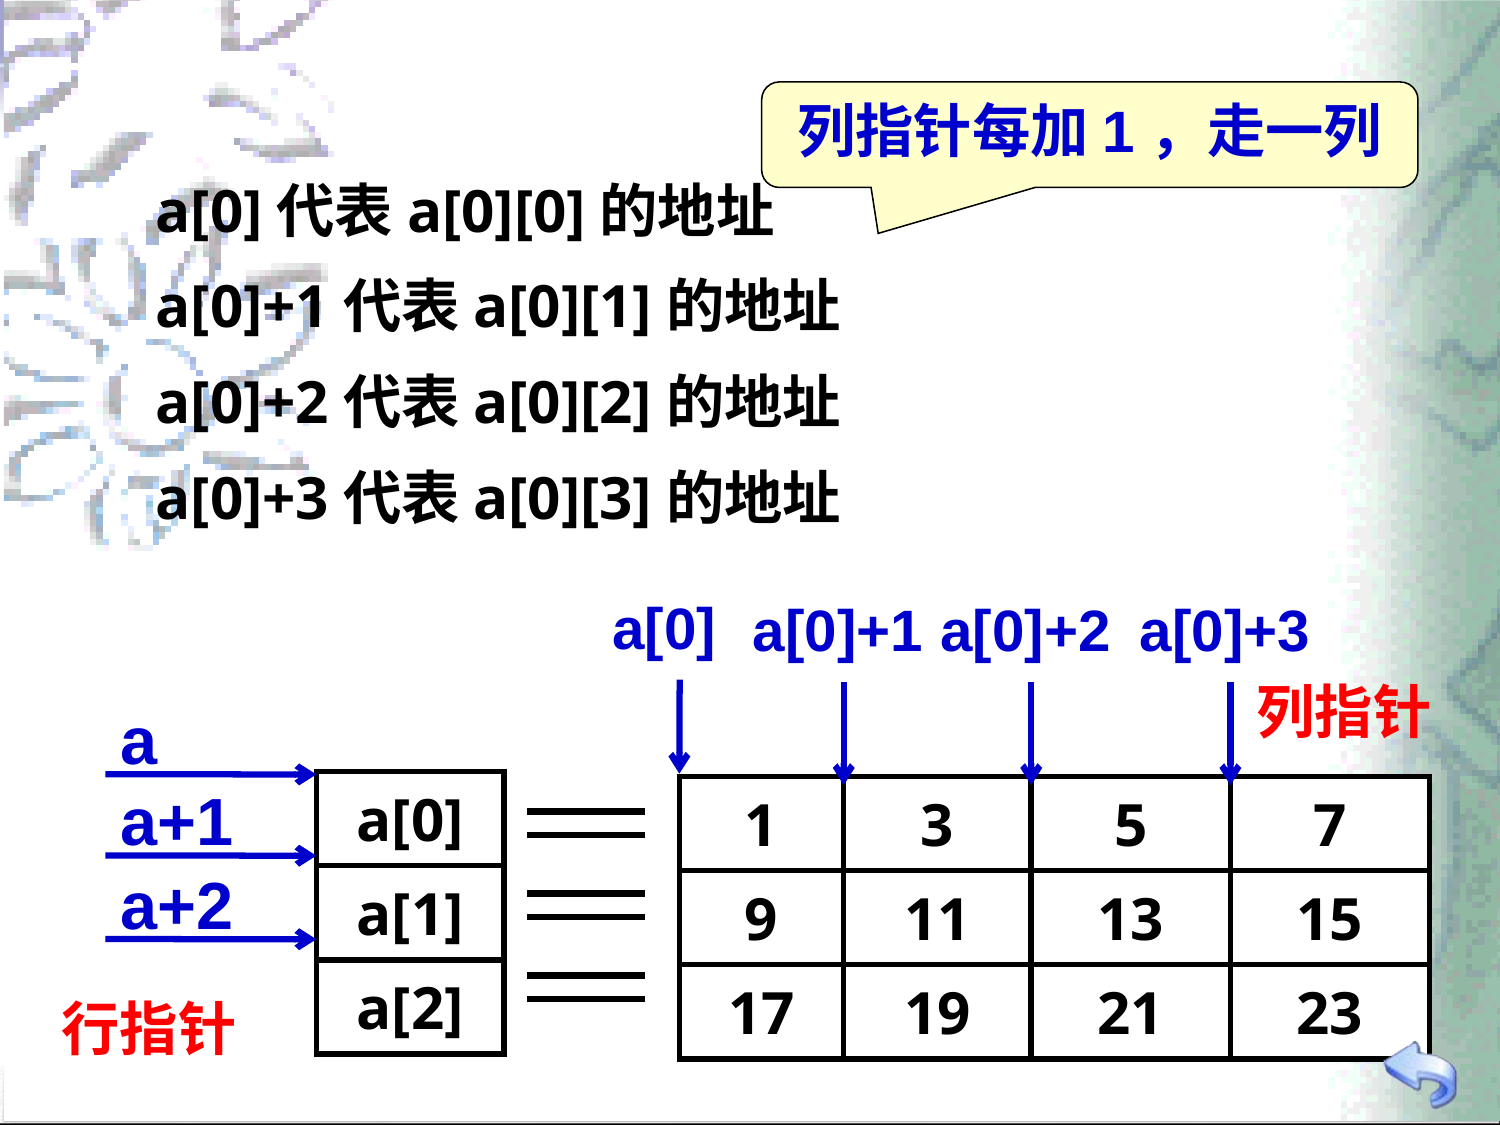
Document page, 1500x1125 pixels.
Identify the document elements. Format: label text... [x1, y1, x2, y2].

table_cell 19 [846, 967, 1028, 1056]
table_header a[0] [319, 774, 501, 863]
text_box a[0]+3 [1124, 585, 1395, 671]
table_header 7 [1233, 779, 1427, 868]
text_box a+2 [105, 861, 293, 936]
text_box a[0]+2 [925, 585, 1124, 671]
text_box a+2 [105, 946, 293, 951]
table_header 3 [846, 779, 1028, 868]
picture [0, 0, 1500, 1125]
text_box a[0]+1 [738, 585, 925, 671]
list a[0]代表a[0][0]的地址 a[0]+1代表a[0][1]的地址 a[0]+2代表a[0][2]的地址 a[0]+3代表a[0][3]的地址 [140, 152, 1090, 575]
table_header 1 [682, 779, 841, 868]
table_header 5 [1034, 779, 1228, 868]
text_box 列指针每加1，走一列 [761, 81, 1418, 234]
table_cell 11 [846, 873, 1028, 962]
table_cell 17 [682, 967, 841, 1056]
table_cell a[1] [319, 868, 501, 957]
text_box 列指针 [1242, 667, 1465, 753]
text_box a+1 [105, 780, 293, 852]
table_cell 15 [1233, 873, 1427, 962]
table_cell 23 [1233, 967, 1427, 1056]
table_cell 9 [682, 873, 841, 962]
table_cell 21 [1034, 967, 1228, 1056]
table_cell 13 [1034, 873, 1228, 962]
text_box a[0] [597, 583, 774, 669]
table_cell a[2] [319, 963, 501, 1051]
text_box a [105, 690, 176, 771]
text_box 行指针 [46, 984, 270, 1070]
